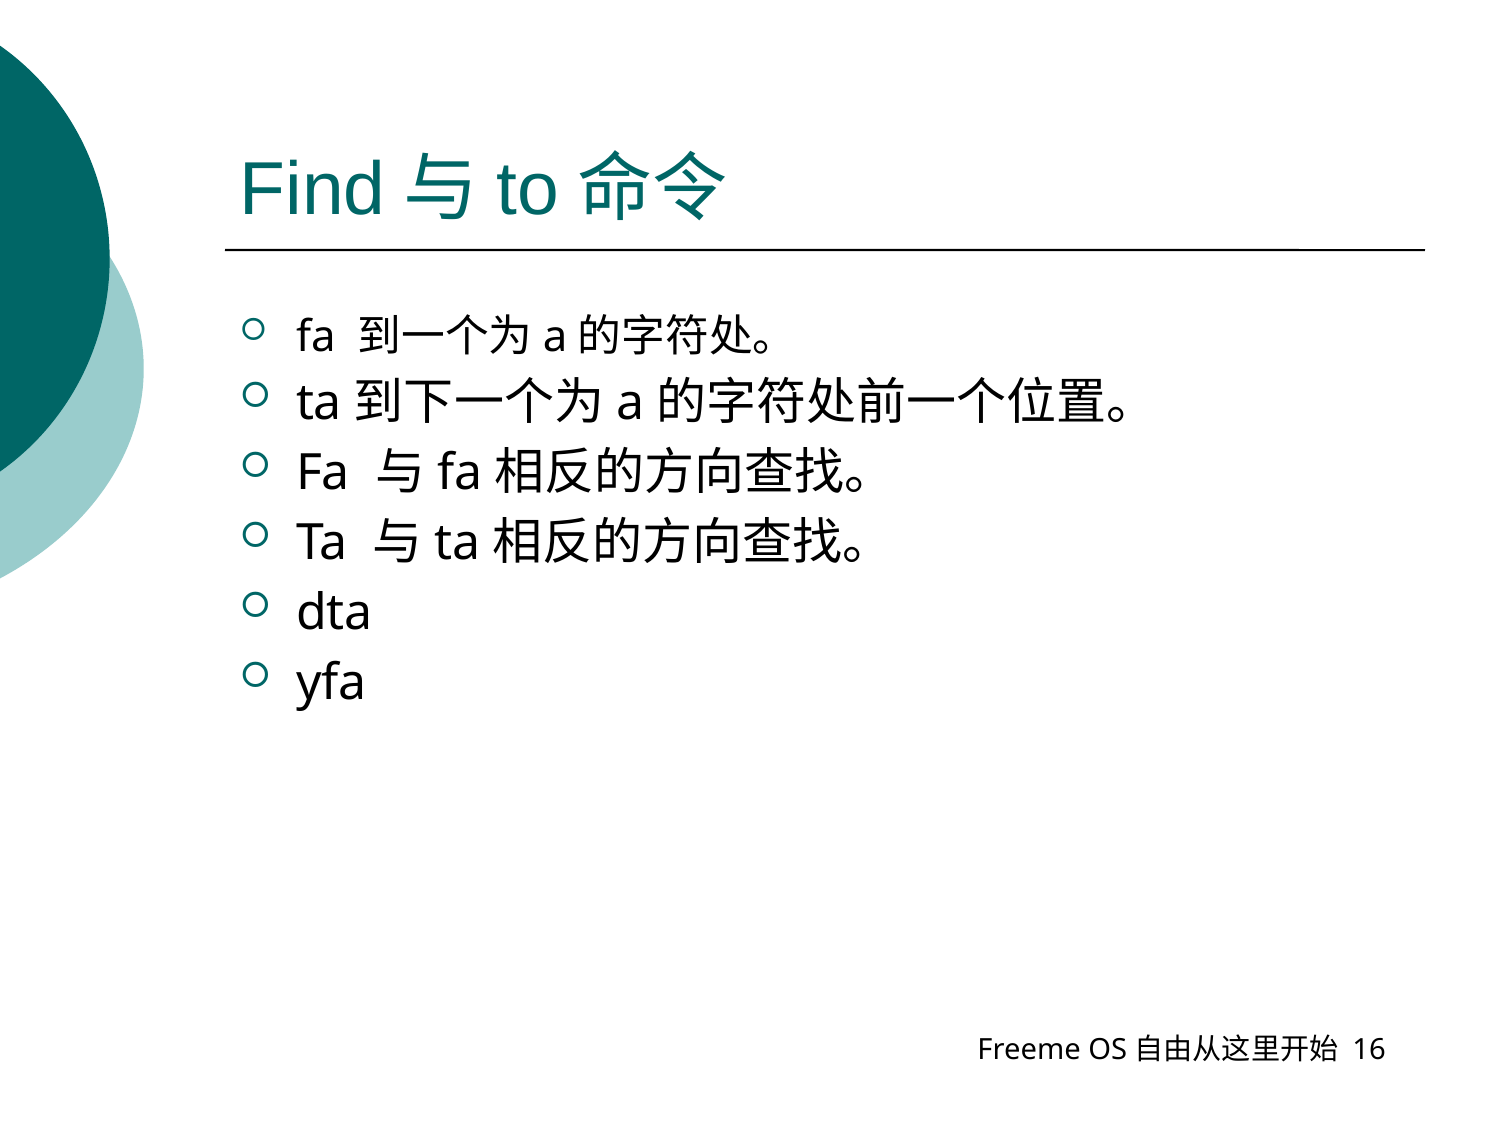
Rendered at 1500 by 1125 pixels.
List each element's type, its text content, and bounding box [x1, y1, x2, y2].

title Find与to命令 [224, 49, 1425, 238]
list fa 到一个为a的字符处。 ta到下一个为a的字符处前一个位置。 Fa 与fa相反的方向查找。 Ta 与ta相反的方向查找。 dta yfa [224, 299, 1425, 975]
